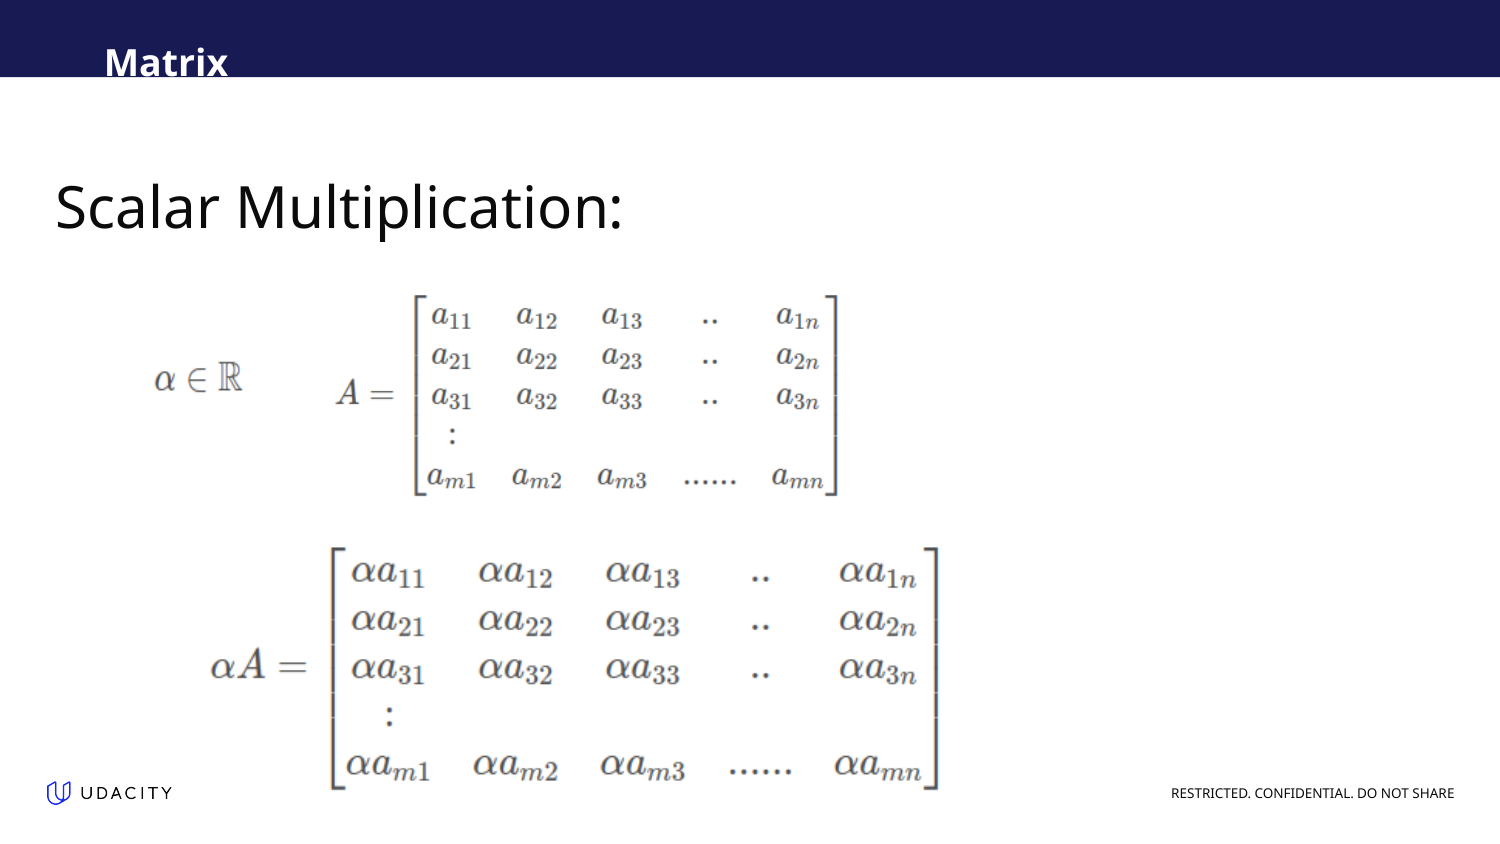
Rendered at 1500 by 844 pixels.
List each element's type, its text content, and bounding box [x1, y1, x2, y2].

picture [122, 321, 282, 424]
picture [47, 781, 172, 805]
subtitle Matrix [103, 40, 1409, 77]
title Scalar Multiplication: [55, 143, 757, 268]
picture [201, 259, 953, 826]
